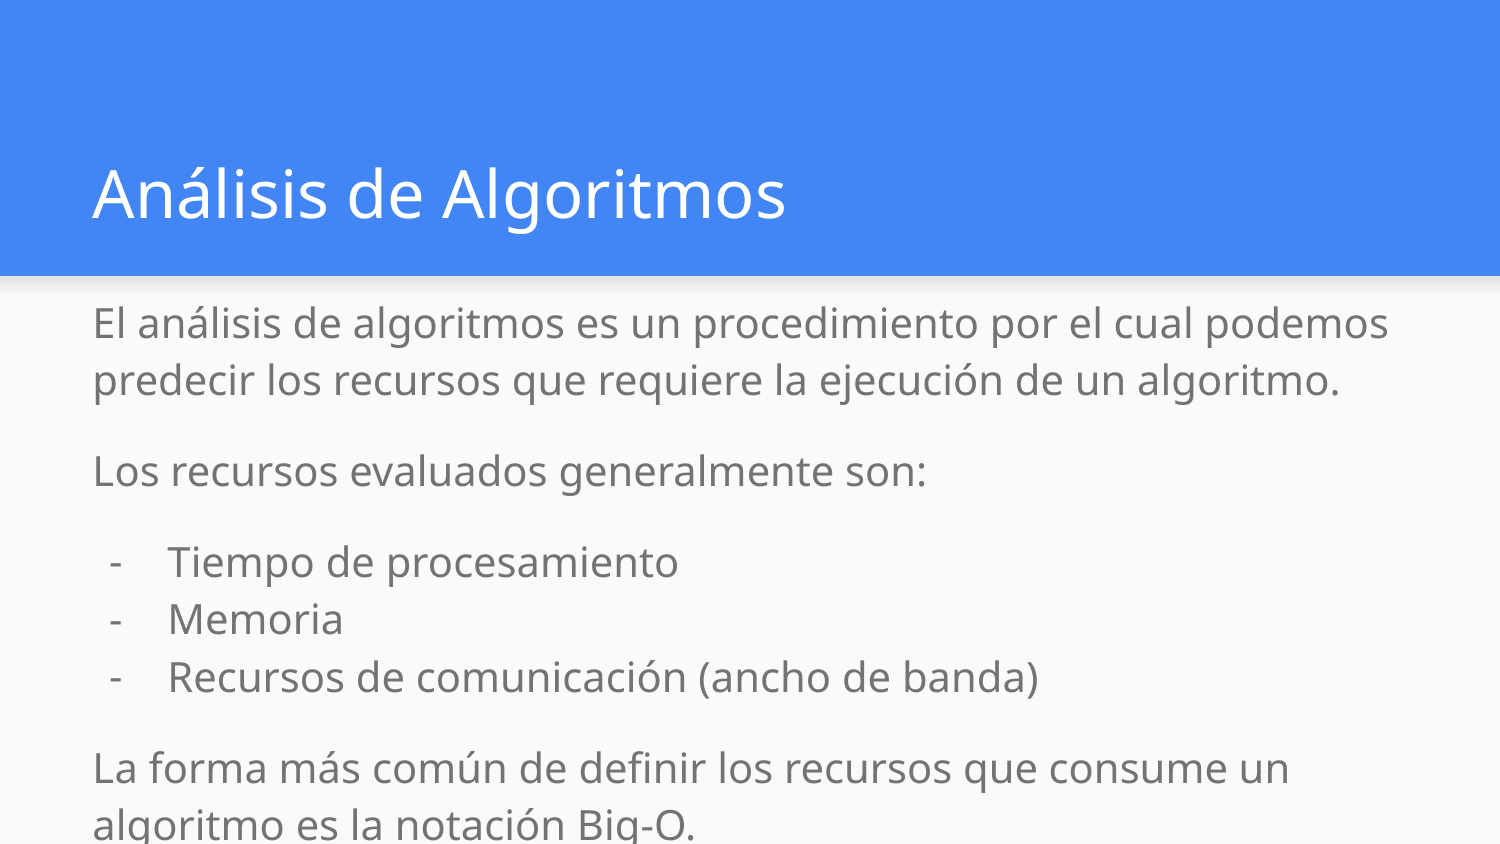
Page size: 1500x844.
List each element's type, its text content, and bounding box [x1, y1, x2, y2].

list El análisis de algoritmos es un procedimiento por el cual podemos predecir los recursos que requiere la ejecución de un algoritmo. Los recursos evaluados generalmente son: Tiempo de procesamiento Memoria Recursos de comunicación (ancho de banda) La forma más común de definir los recursos que consume un algoritmo es la notación Big-O. [77, 273, 1427, 844]
title Análisis de Algoritmos [77, 121, 1427, 248]
